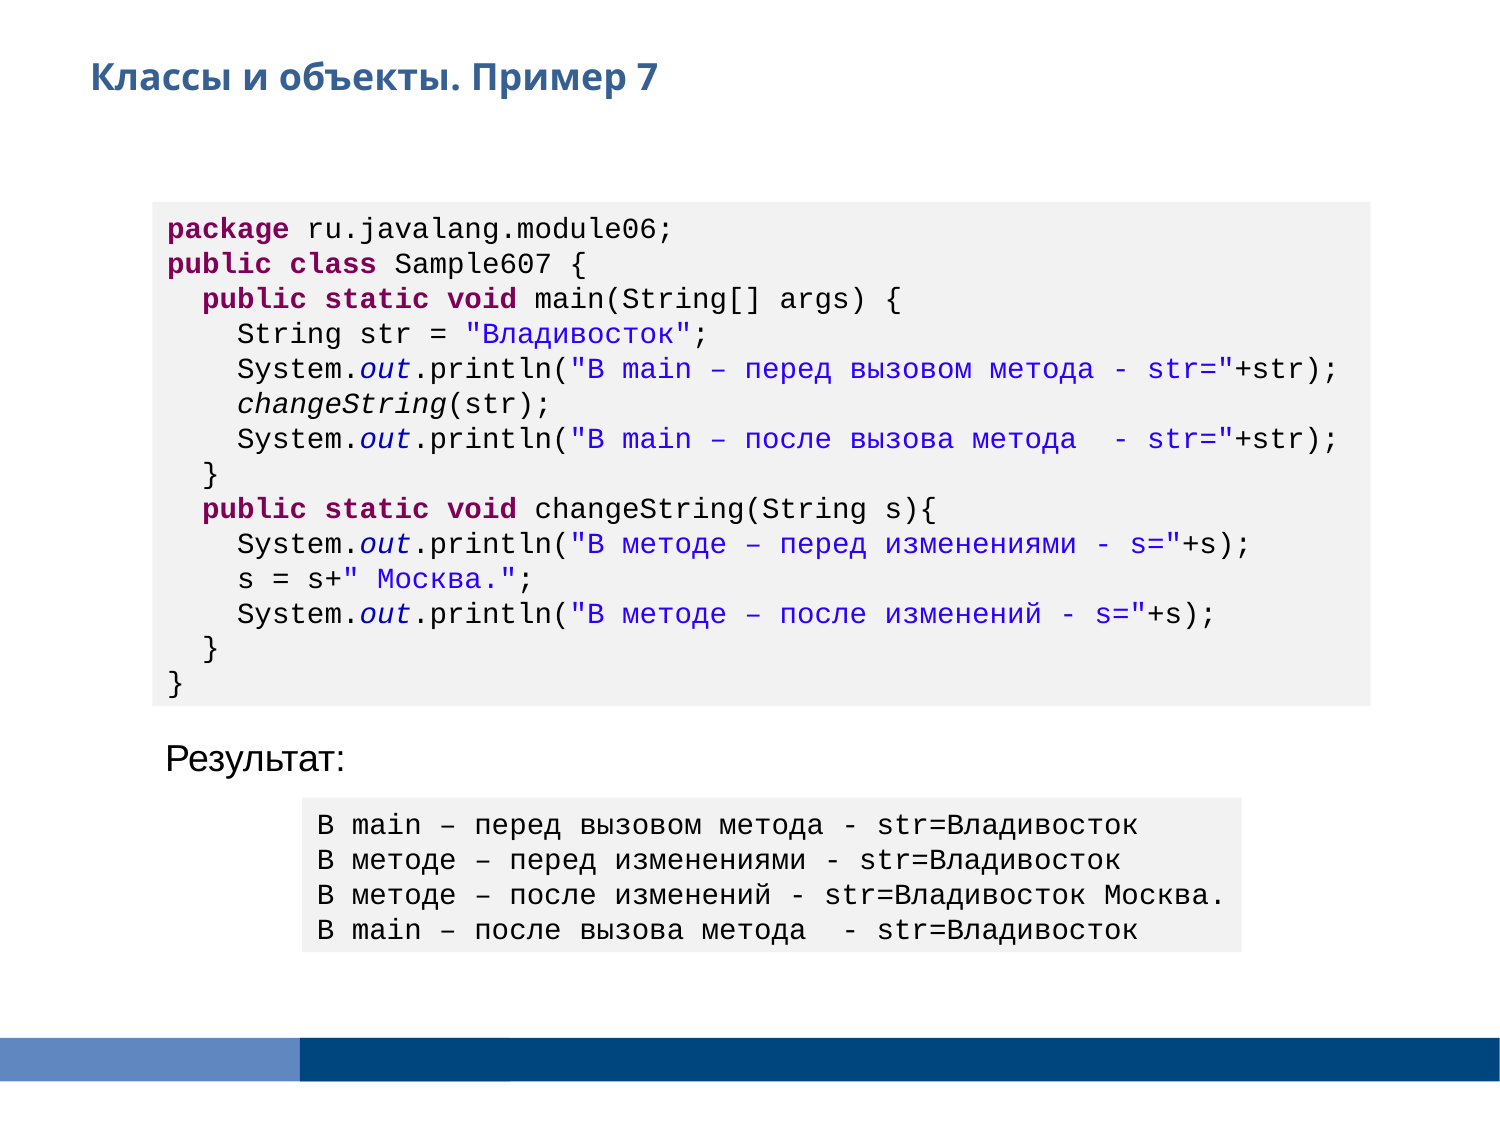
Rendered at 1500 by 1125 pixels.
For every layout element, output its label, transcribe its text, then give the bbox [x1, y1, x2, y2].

text_box Результат: [149, 726, 1350, 988]
text_box package ru.javalang.module06; public class Sample607 { public static void main(String[] args) { String str = "Владивосток"; System.out.println("В main – перед вызовом метода - str="+str); changeString(str); System.out.println("В main – после вызова метода - str="+str); } public static void changeString(String s){ System.out.println("В методе – перед изменениями - s="+s); s = s+" Москва."; System.out.println("В методе – после изменений - s="+s); } } [152, 201, 1371, 707]
text_box В main – перед вызовом метода - str=Владивосток В методе – перед изменениями - str=Владивосток В методе – после изменений - str=Владивосток Москва. В main – после вызова метода - str=Владивосток [302, 797, 1242, 953]
text_box Классы и объекты. Пример 7 [74, 45, 1425, 163]
